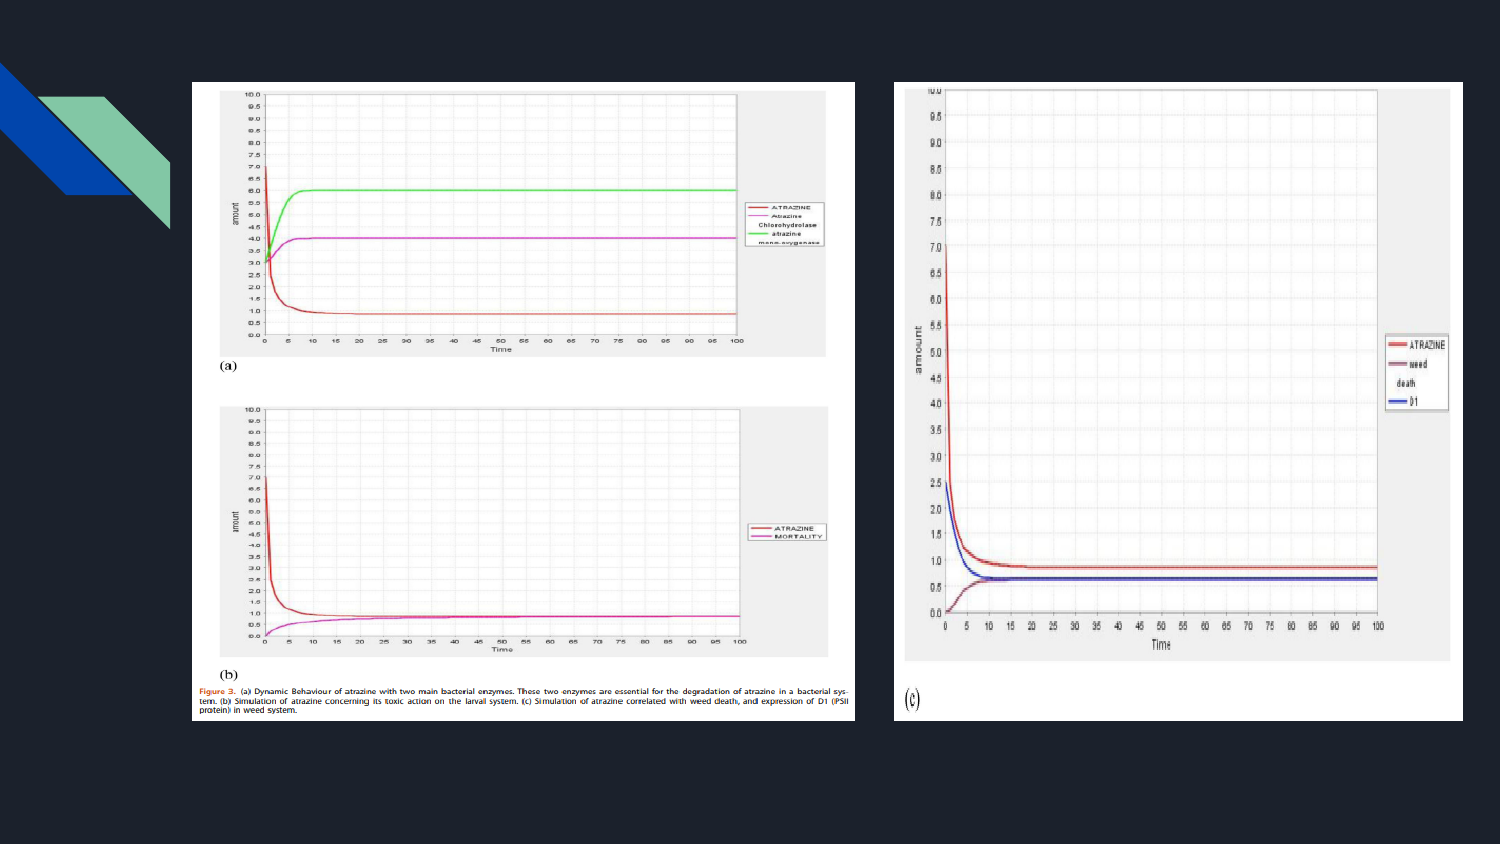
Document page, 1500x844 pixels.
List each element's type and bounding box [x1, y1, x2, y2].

picture [894, 82, 1463, 722]
picture [192, 82, 855, 722]
